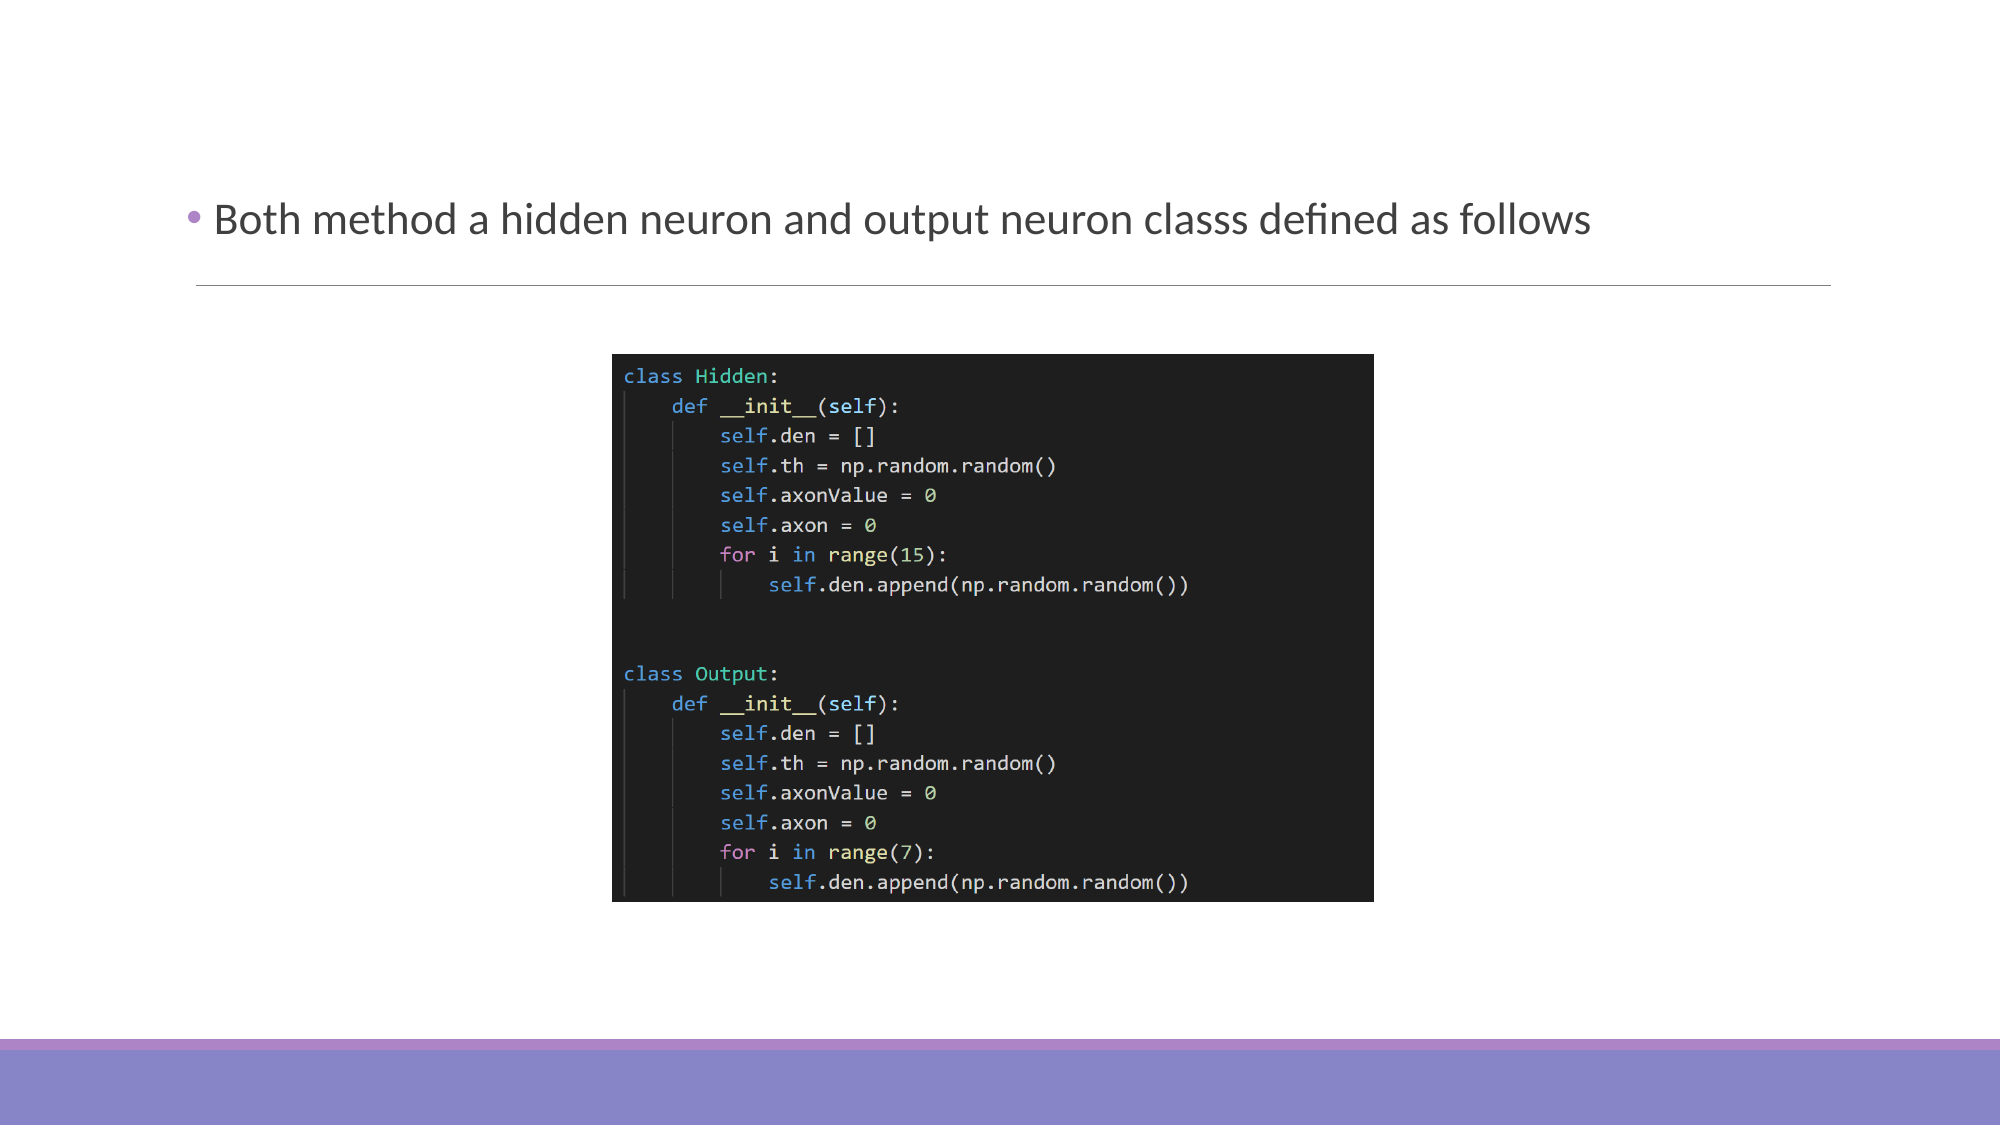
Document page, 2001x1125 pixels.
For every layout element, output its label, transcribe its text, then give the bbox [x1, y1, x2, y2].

list Both method a hidden neuron and output neuron classs defined as follows [156, 187, 1830, 281]
picture [611, 354, 1374, 902]
